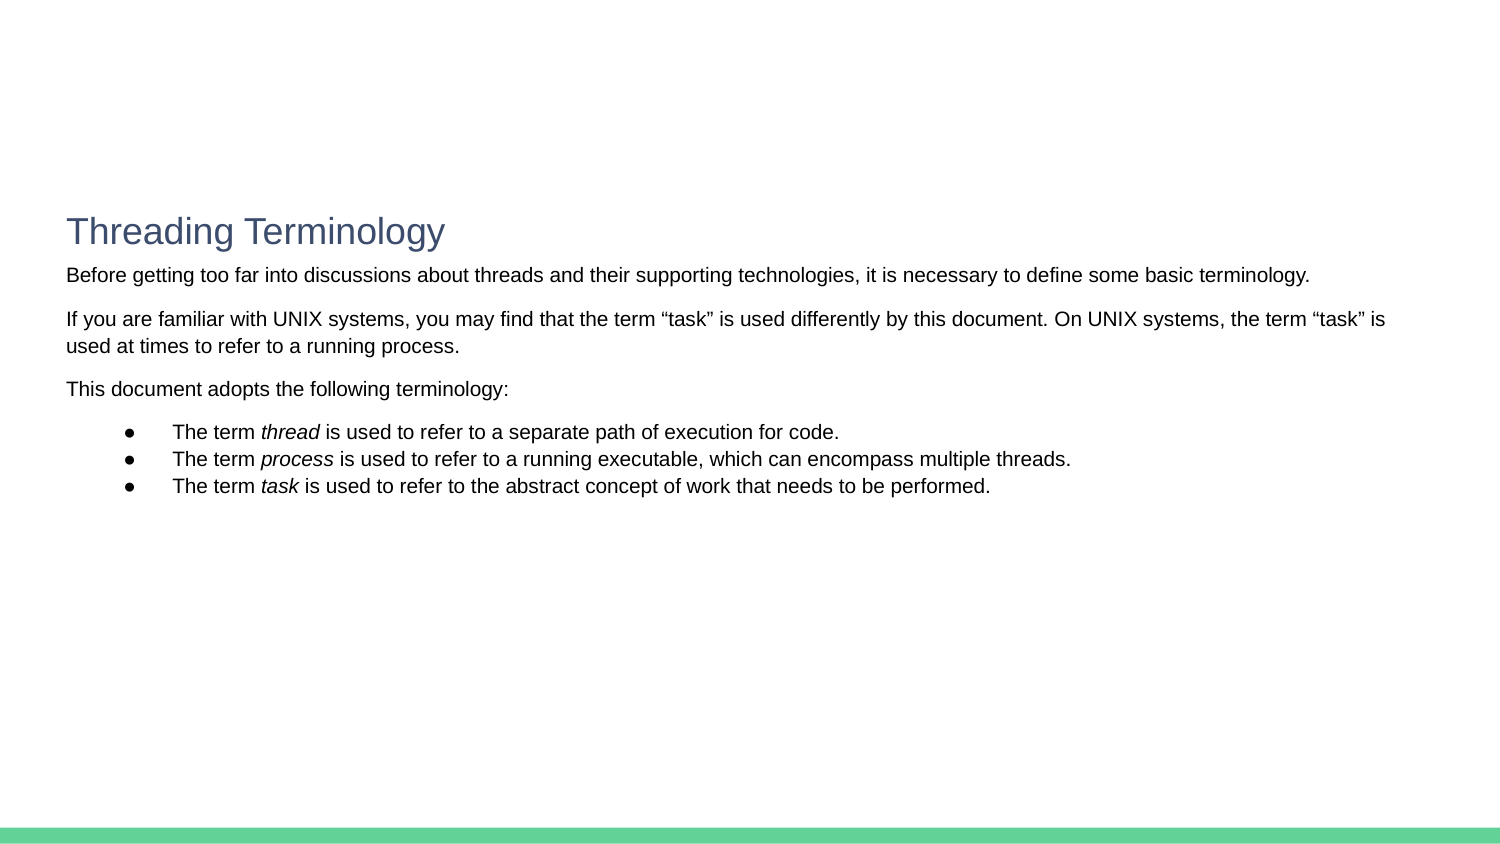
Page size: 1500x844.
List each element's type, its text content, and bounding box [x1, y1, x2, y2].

list Threading Terminology Before getting too far into discussions about threads and their supporting technologies, it is necessary to define some basic terminology. If you are familiar with UNIX systems, you may find that the term “task” is used differently by this document. On UNIX systems, the term “task” is used at times to refer to a running process. This document adopts the following terminology: The term thread is used to refer to a separate path of execution for code. The term process is used to refer to a running executable, which can encompass multiple threads. The term task is used to refer to the abstract concept of work that needs to be performed. [51, 189, 1449, 750]
